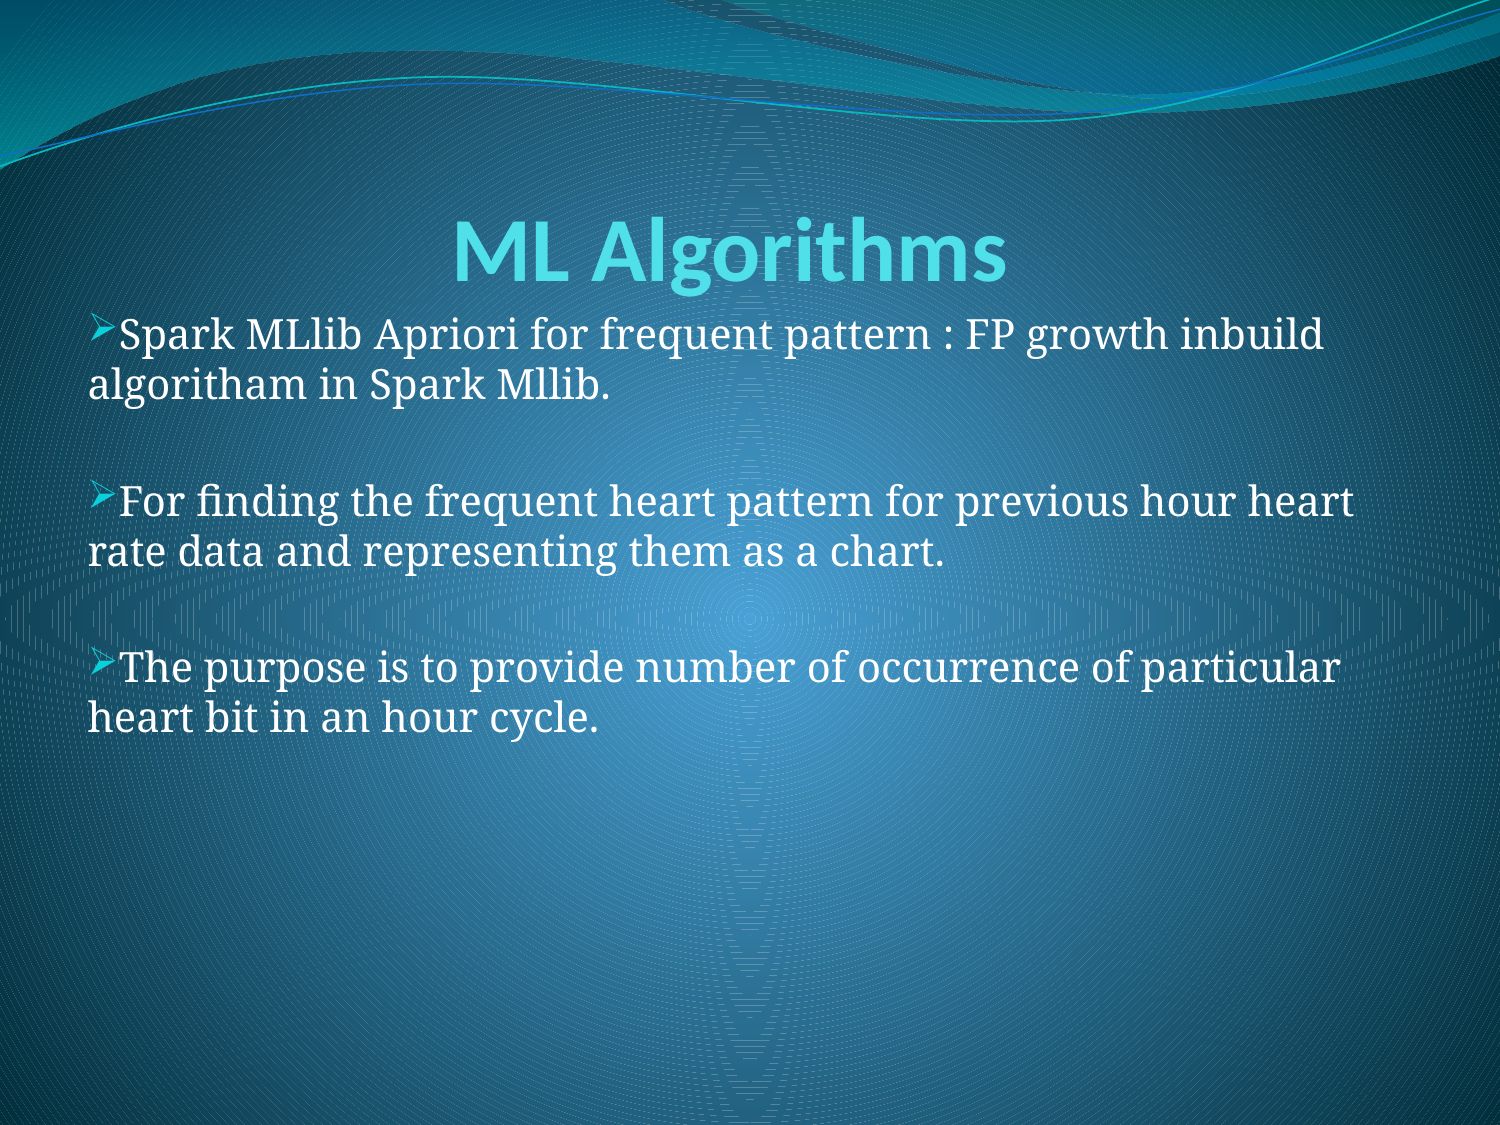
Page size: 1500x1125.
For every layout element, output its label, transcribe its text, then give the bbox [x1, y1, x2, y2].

subtitle Spark MLlib Apriori for frequent pattern : FP growth inbuild algoritham in Spark Mllib. For finding the frequent heart pattern for previous hour heart rate data and representing them as a chart. The purpose is to provide number of occurrence of particular heart bit in an hour cycle. [87, 299, 1376, 1125]
title ML Algorithms [87, 0, 1376, 299]
